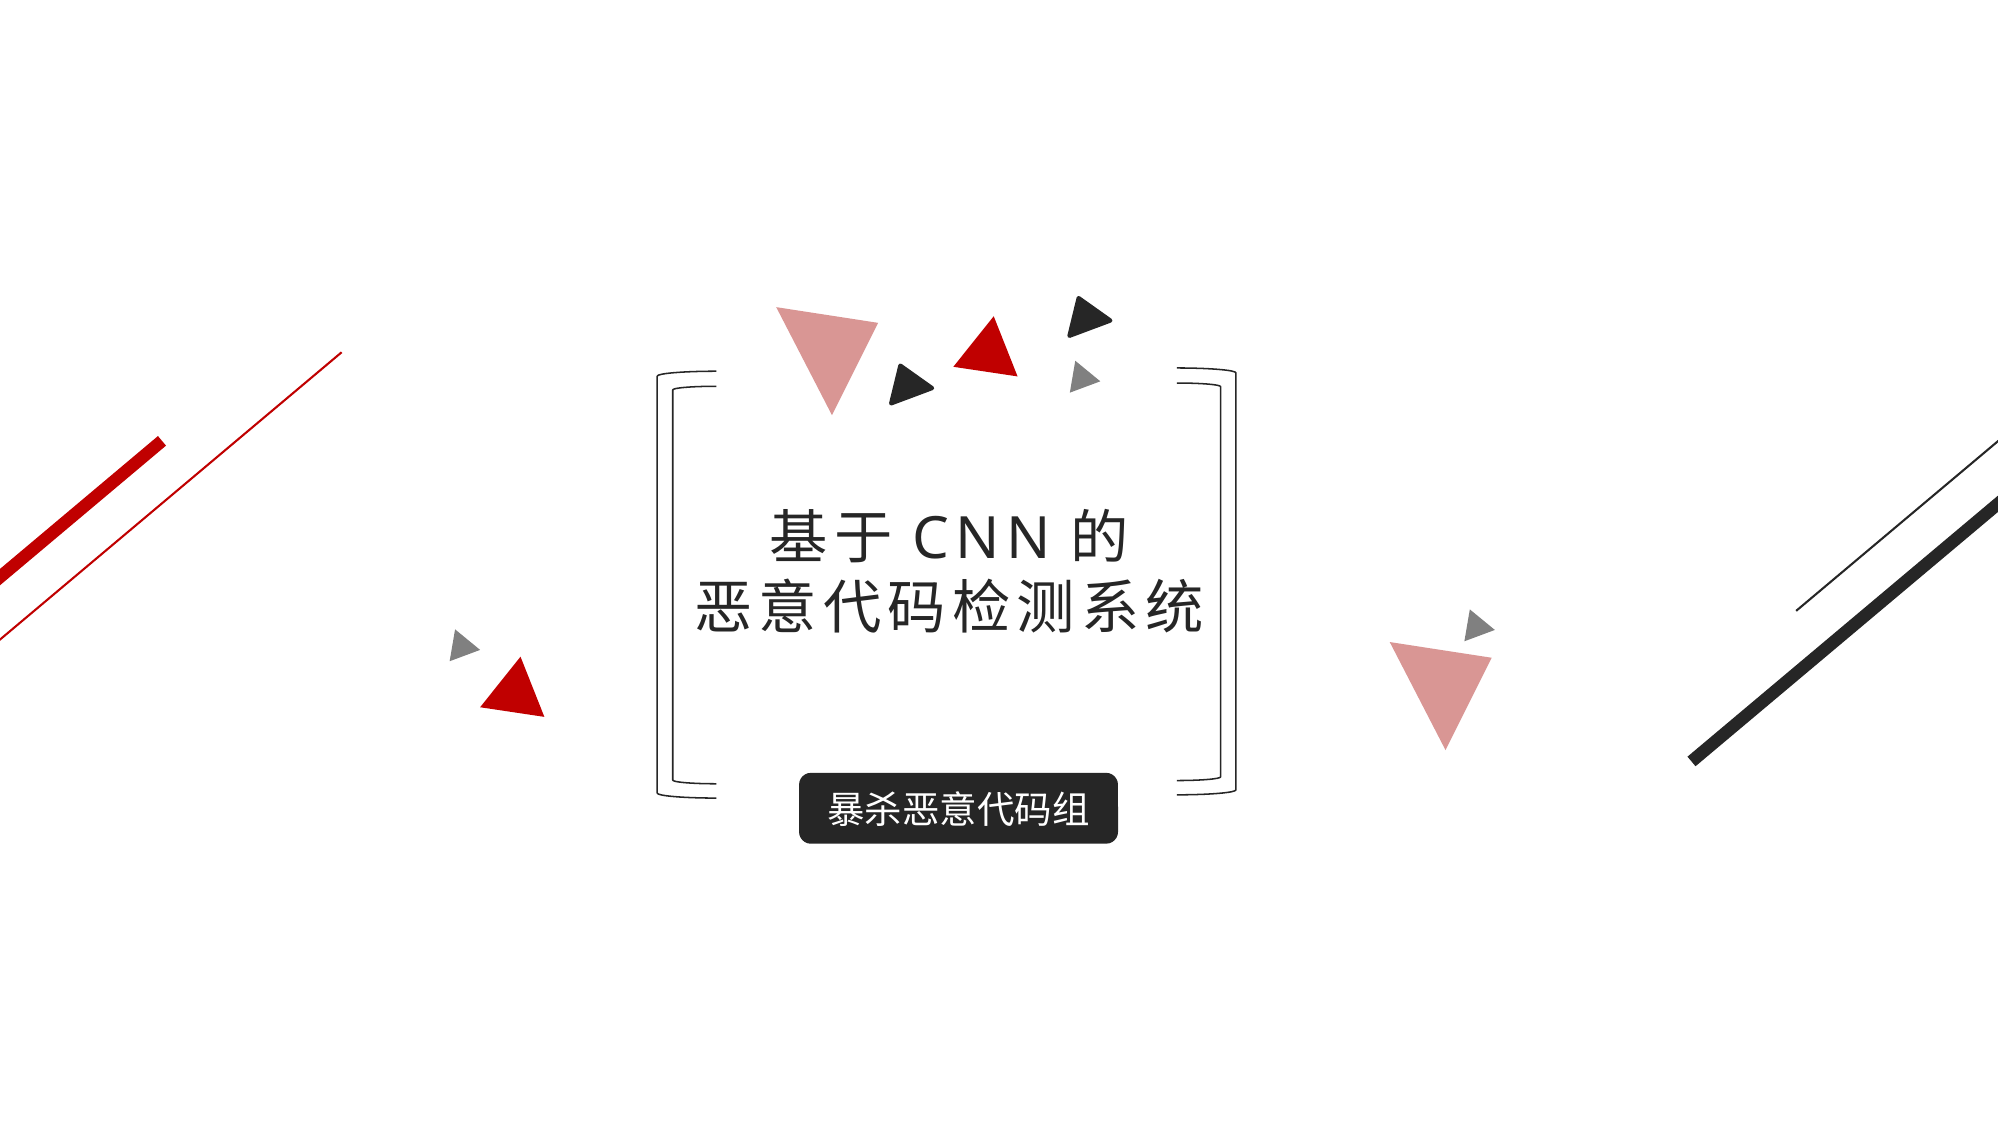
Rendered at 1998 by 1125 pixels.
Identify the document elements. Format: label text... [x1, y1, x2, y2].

text_box 基于CNN的 恶意代码检测系统 [721, 492, 1170, 648]
text_box [480, 656, 545, 717]
text_box [953, 316, 1018, 377]
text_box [656, 370, 717, 799]
text_box [449, 629, 481, 662]
text_box [1389, 642, 1492, 751]
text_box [0, 352, 342, 799]
text_box [1069, 360, 1101, 393]
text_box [1691, 253, 1998, 762]
text_box [1464, 609, 1495, 642]
text_box [1069, 298, 1111, 336]
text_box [1176, 367, 1237, 796]
text_box [891, 365, 933, 404]
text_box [798, 772, 1119, 844]
text_box [776, 307, 879, 416]
